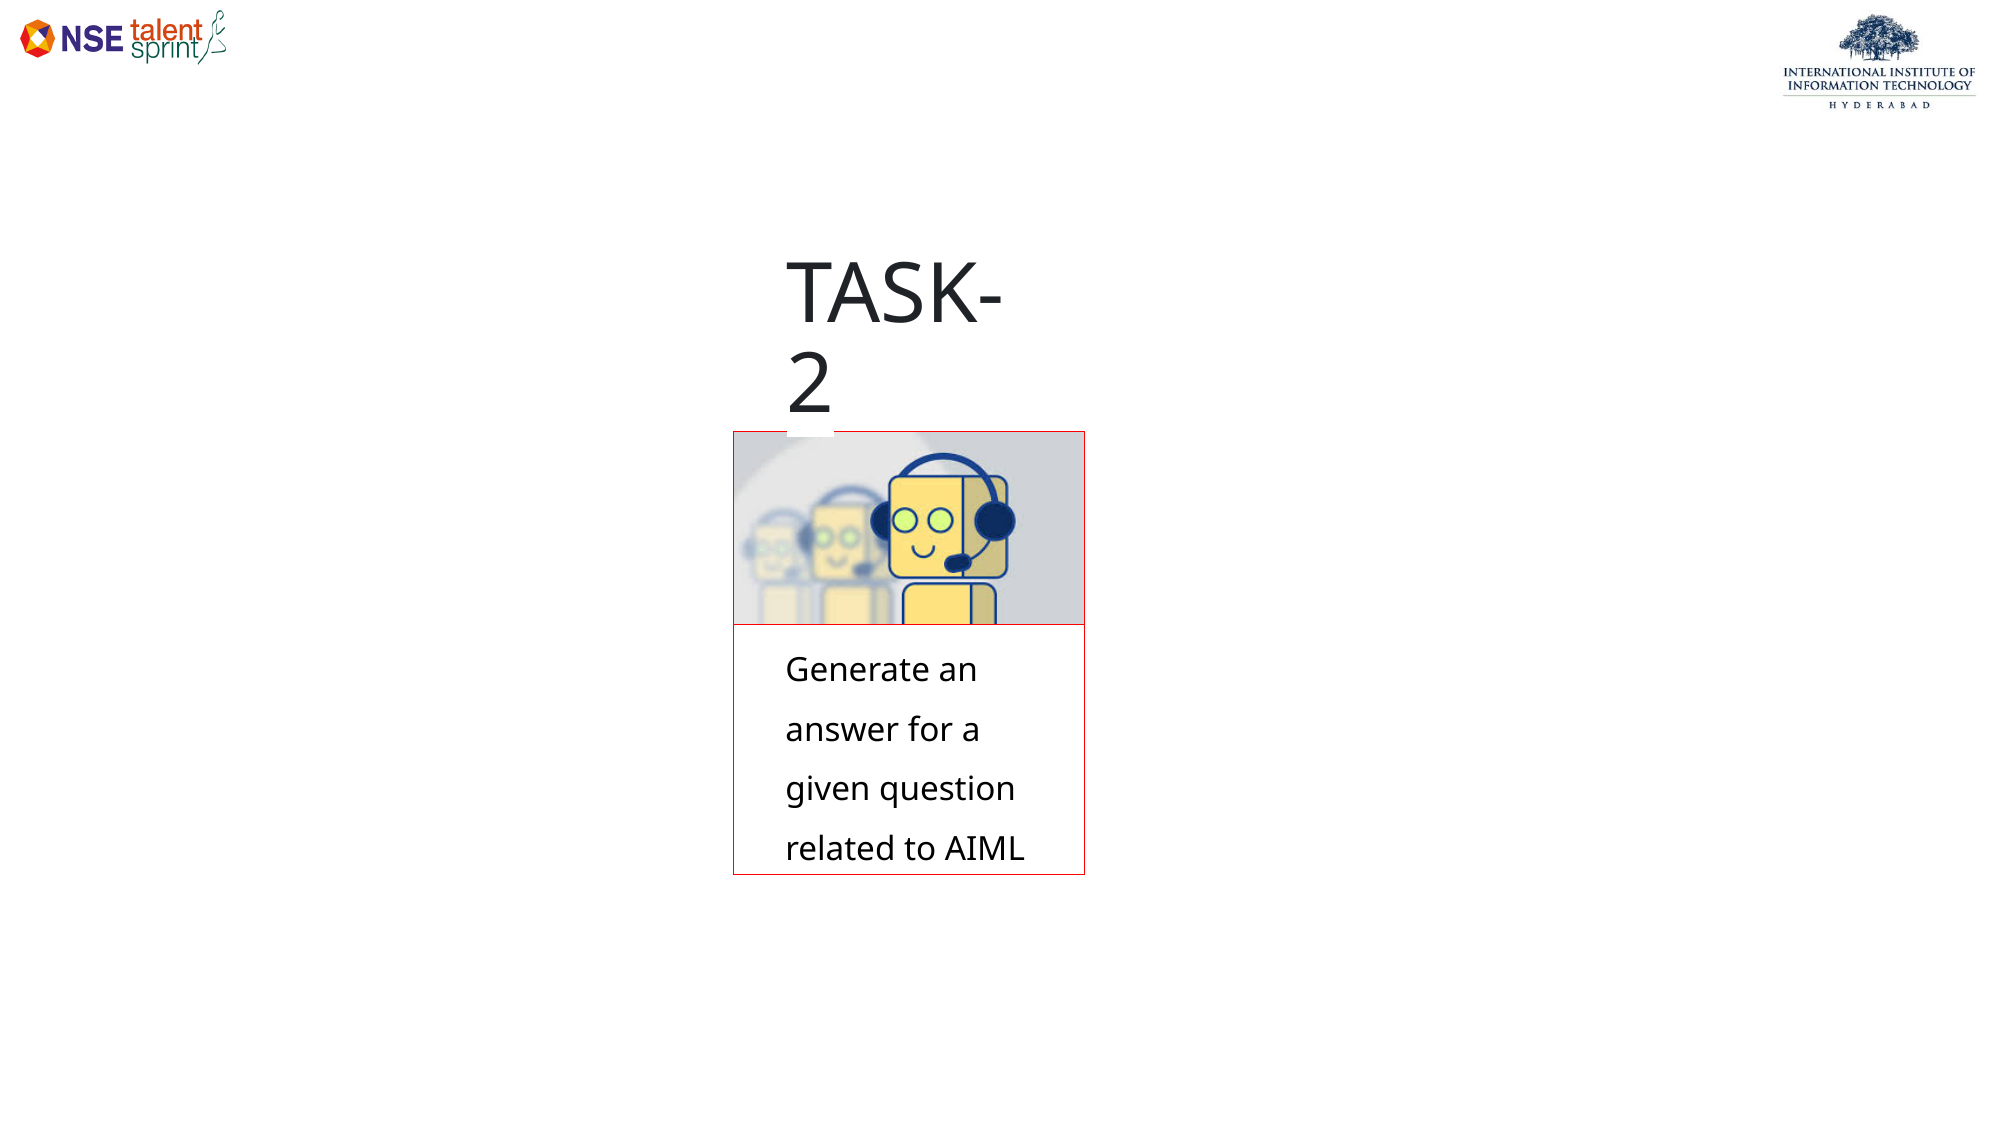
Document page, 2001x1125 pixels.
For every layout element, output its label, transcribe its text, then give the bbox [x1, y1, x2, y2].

picture [20, 10, 226, 65]
picture [732, 430, 1085, 625]
title TASK-2 [771, 231, 1062, 430]
picture [1779, 10, 1980, 112]
text_box Generate an answer for a given question related to AIML [733, 625, 1085, 875]
